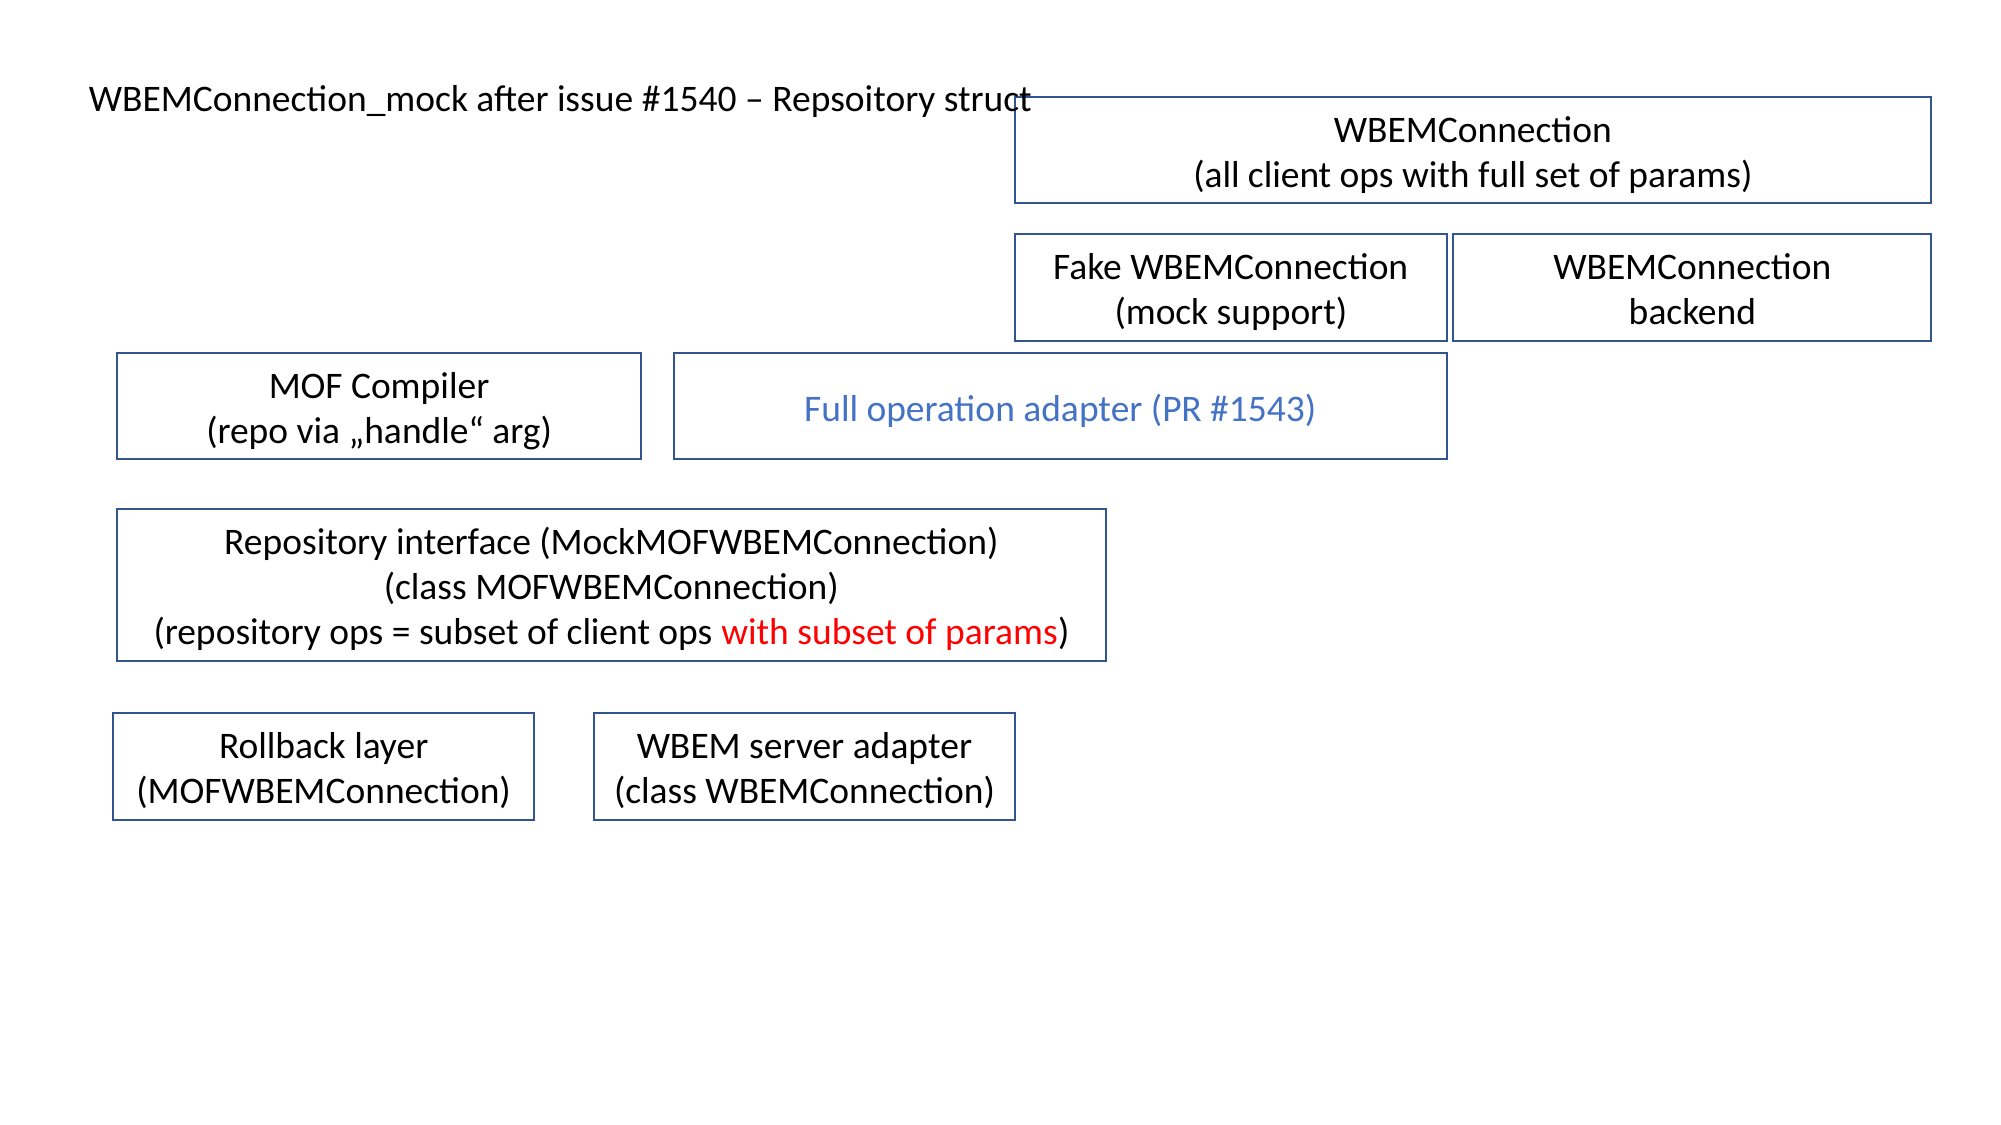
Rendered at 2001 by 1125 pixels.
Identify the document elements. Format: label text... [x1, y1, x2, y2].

text_box Rollback layer (MOFWBEMConnection) [112, 712, 535, 821]
text_box WBEM server adapter (class WBEMConnection) [593, 712, 1016, 821]
text_box WBEMConnection_mock after issue #1540 – Repsoitory struct [74, 66, 1048, 127]
text_box Full operation adapter (PR #1543) [673, 352, 1448, 460]
text_box WBEMConnection (all client ops with full set of params) [1014, 96, 1932, 204]
text_box MOF Compiler (repo via „handle“ arg) [116, 352, 642, 460]
text_box WBEMConnection backend [1452, 233, 1932, 342]
text_box Repository interface (MockMOFWBEMConnection) (class MOFWBEMConnection) (repository ops = subset of client ops with subset of params) [116, 508, 1107, 662]
text_box Fake WBEMConnection (mock support) [1014, 233, 1448, 342]
